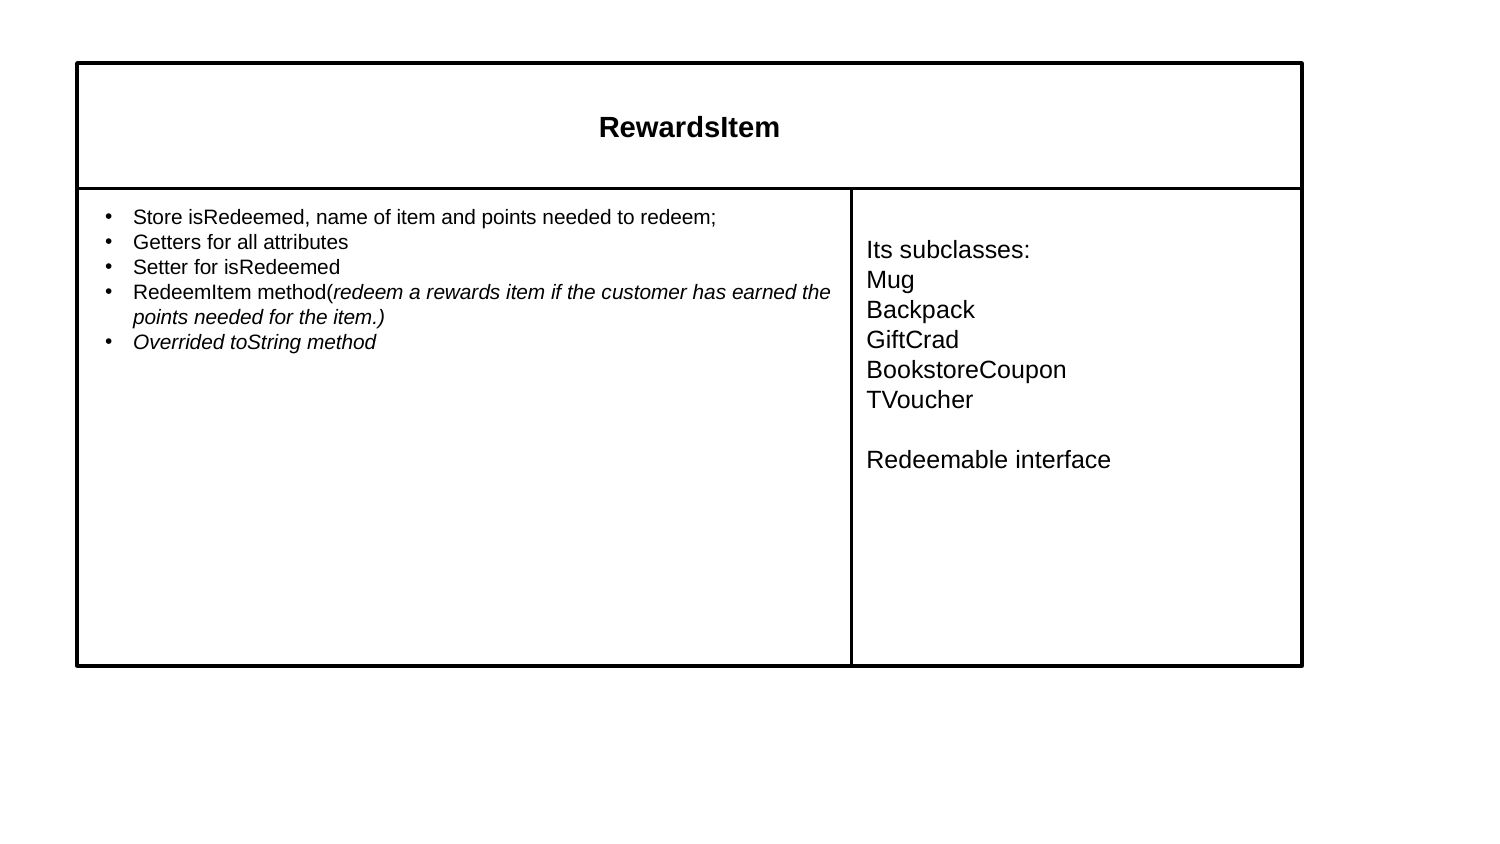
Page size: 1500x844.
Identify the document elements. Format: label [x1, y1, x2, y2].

text_box [77, 63, 1302, 667]
